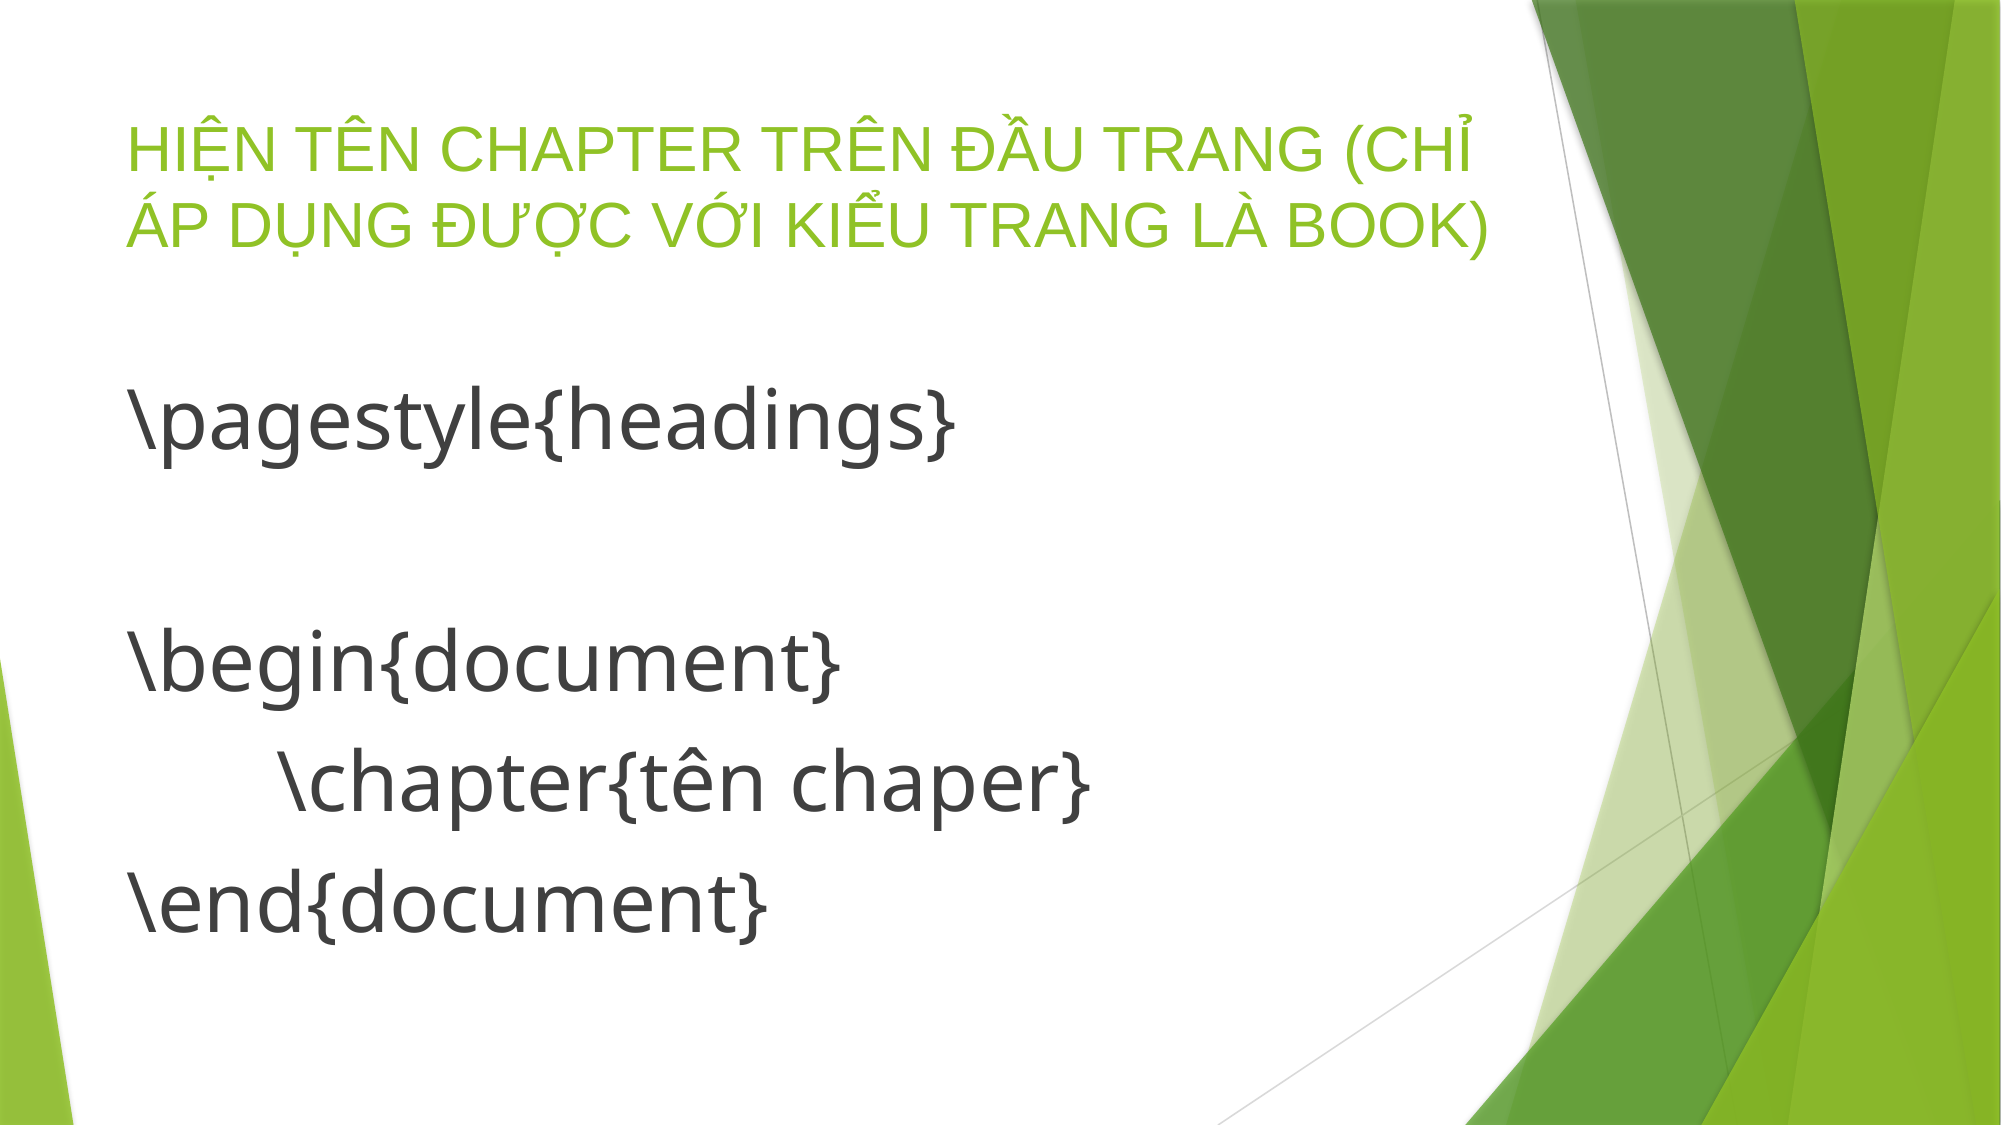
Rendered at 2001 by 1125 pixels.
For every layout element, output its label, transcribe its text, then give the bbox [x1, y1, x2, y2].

list \pagestyle{headings} \begin{document} \chapter{tên chaper} \end{document} [111, 358, 1522, 996]
title HIỆN TÊN CHAPTER TRÊN ĐẦU TRANG (CHỈ ÁP DỤNG ĐƯỢC VỚI KIỂU TRANG LÀ BOOK) [111, 99, 1522, 317]
